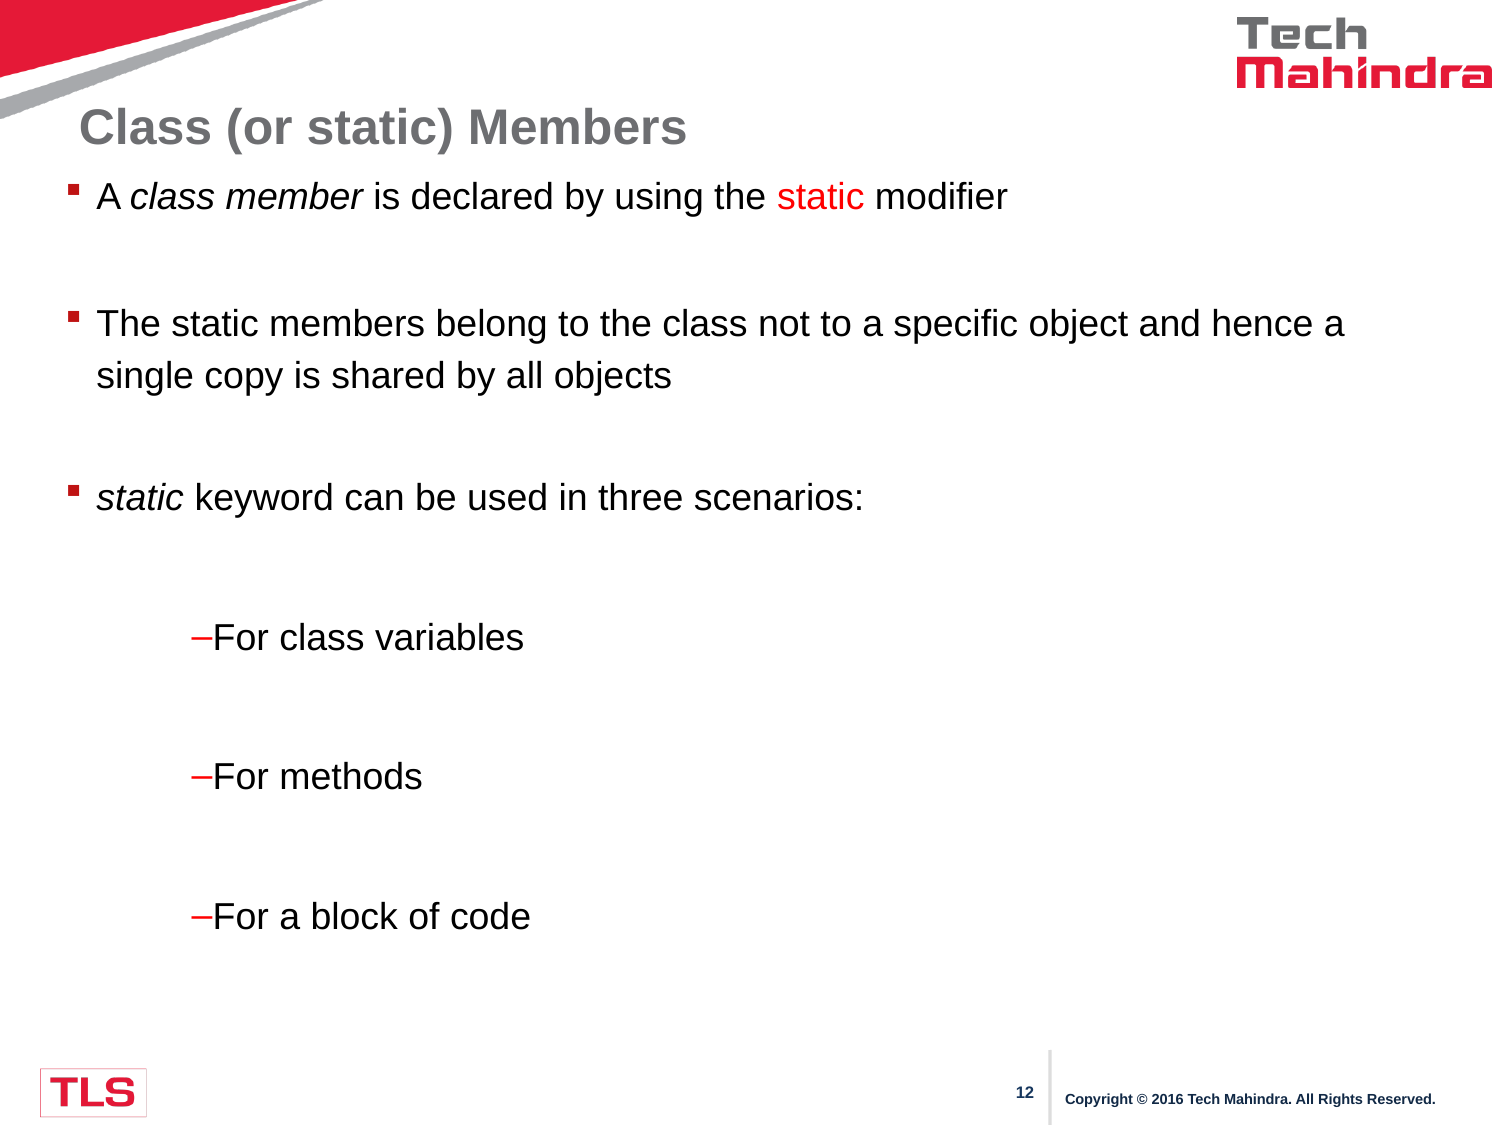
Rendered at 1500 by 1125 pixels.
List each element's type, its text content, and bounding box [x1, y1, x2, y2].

title Class (or static) Members [50, 90, 1150, 158]
picture [0, 0, 325, 119]
picture [38, 1066, 147, 1118]
list A class member is declared by using the static modifier The static members belong to the class not to a specific object and hence a single copy is shared by all objects static keyword can be used in three scenarios: For class variables For methods For a block of code [50, 158, 1425, 1059]
picture [1237, 17, 1492, 88]
footer Copyright © 2016 Tech Mahindra. All Rights Reserved. [1050, 1079, 1488, 1118]
